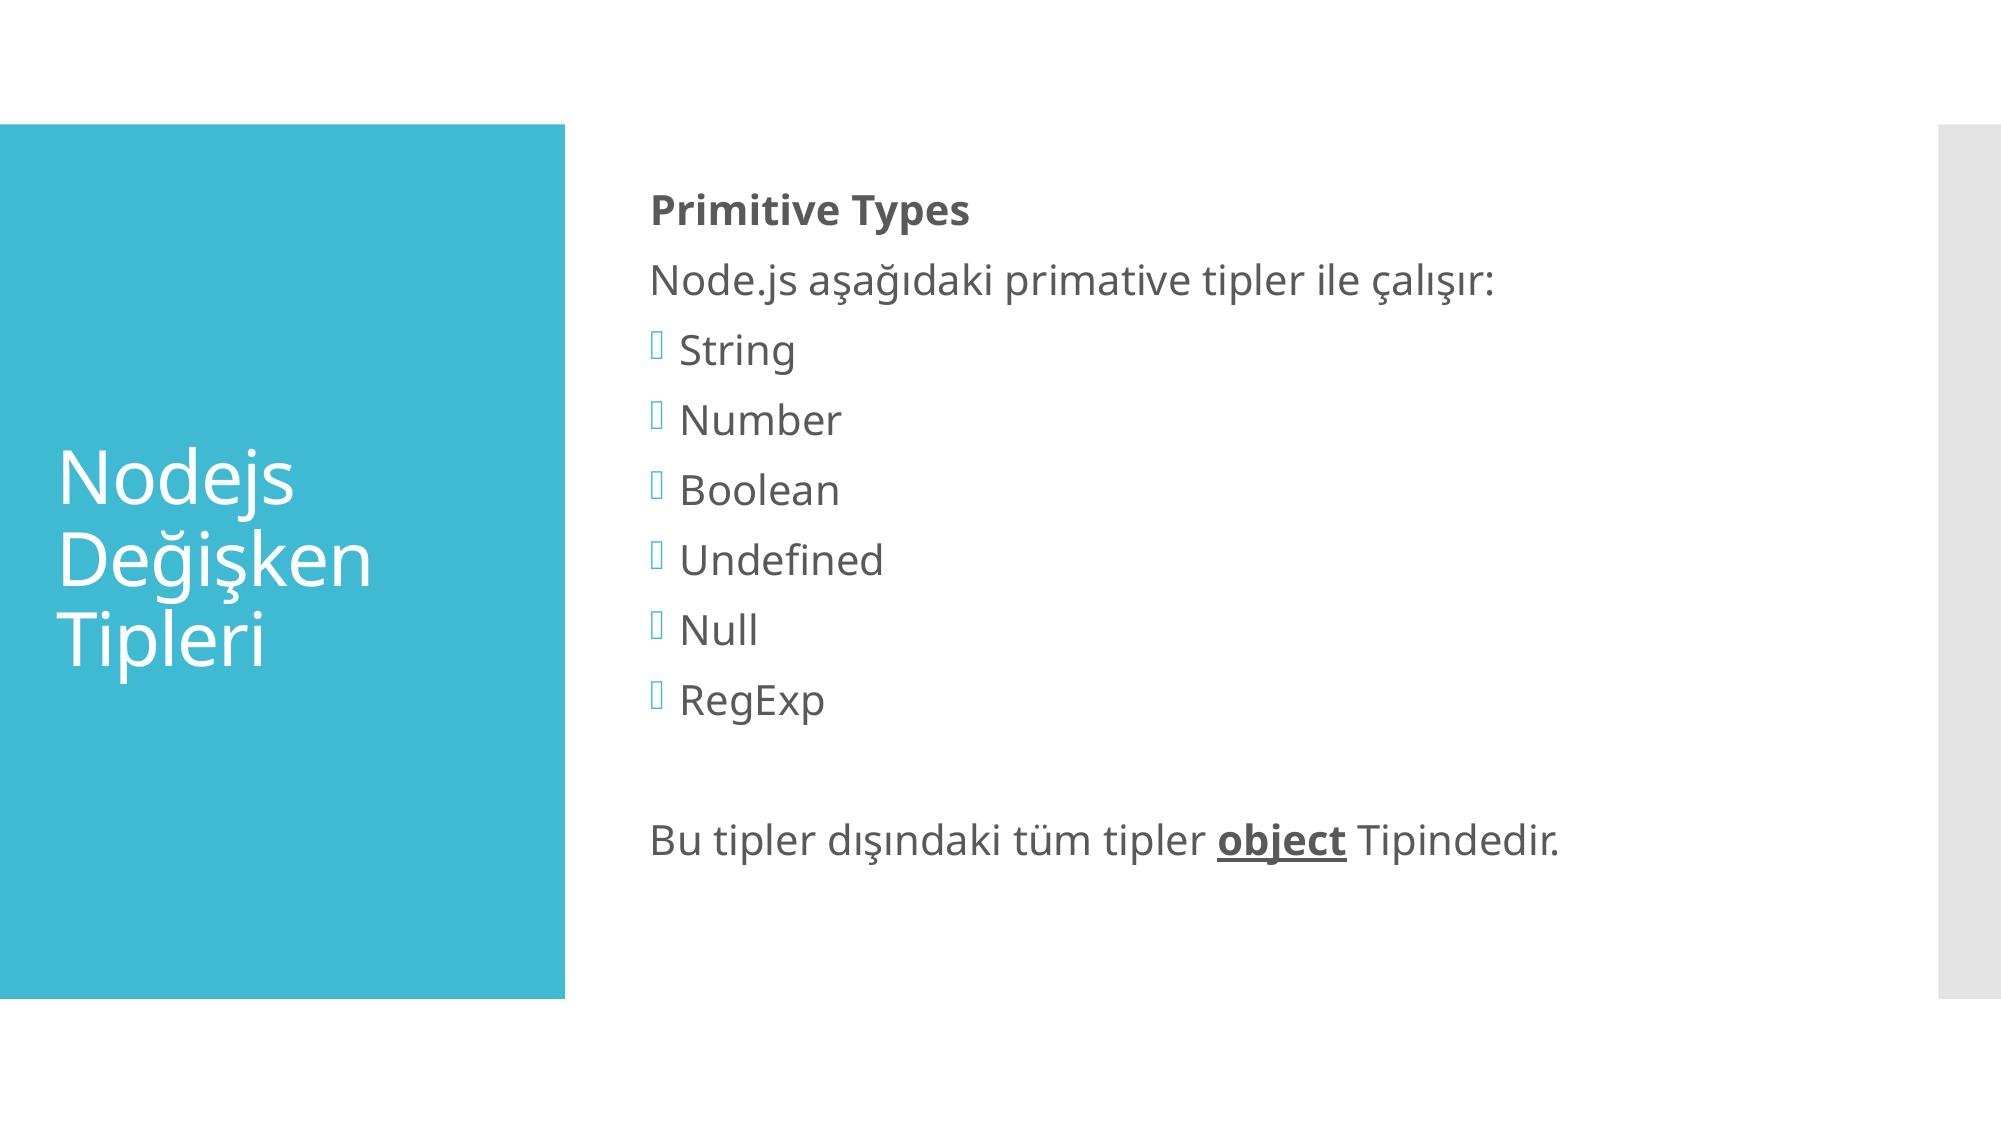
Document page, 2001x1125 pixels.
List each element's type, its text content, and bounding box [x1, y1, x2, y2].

title Nodejs Değişken Tipleri [41, 184, 525, 940]
list Primitive Types Node.js aşağıdaki primative tipler ile çalışır: String Number Boolean Undefined Null RegExp Bu tipler dışındaki tüm tipler object Tipindedir. [634, 141, 1835, 982]
